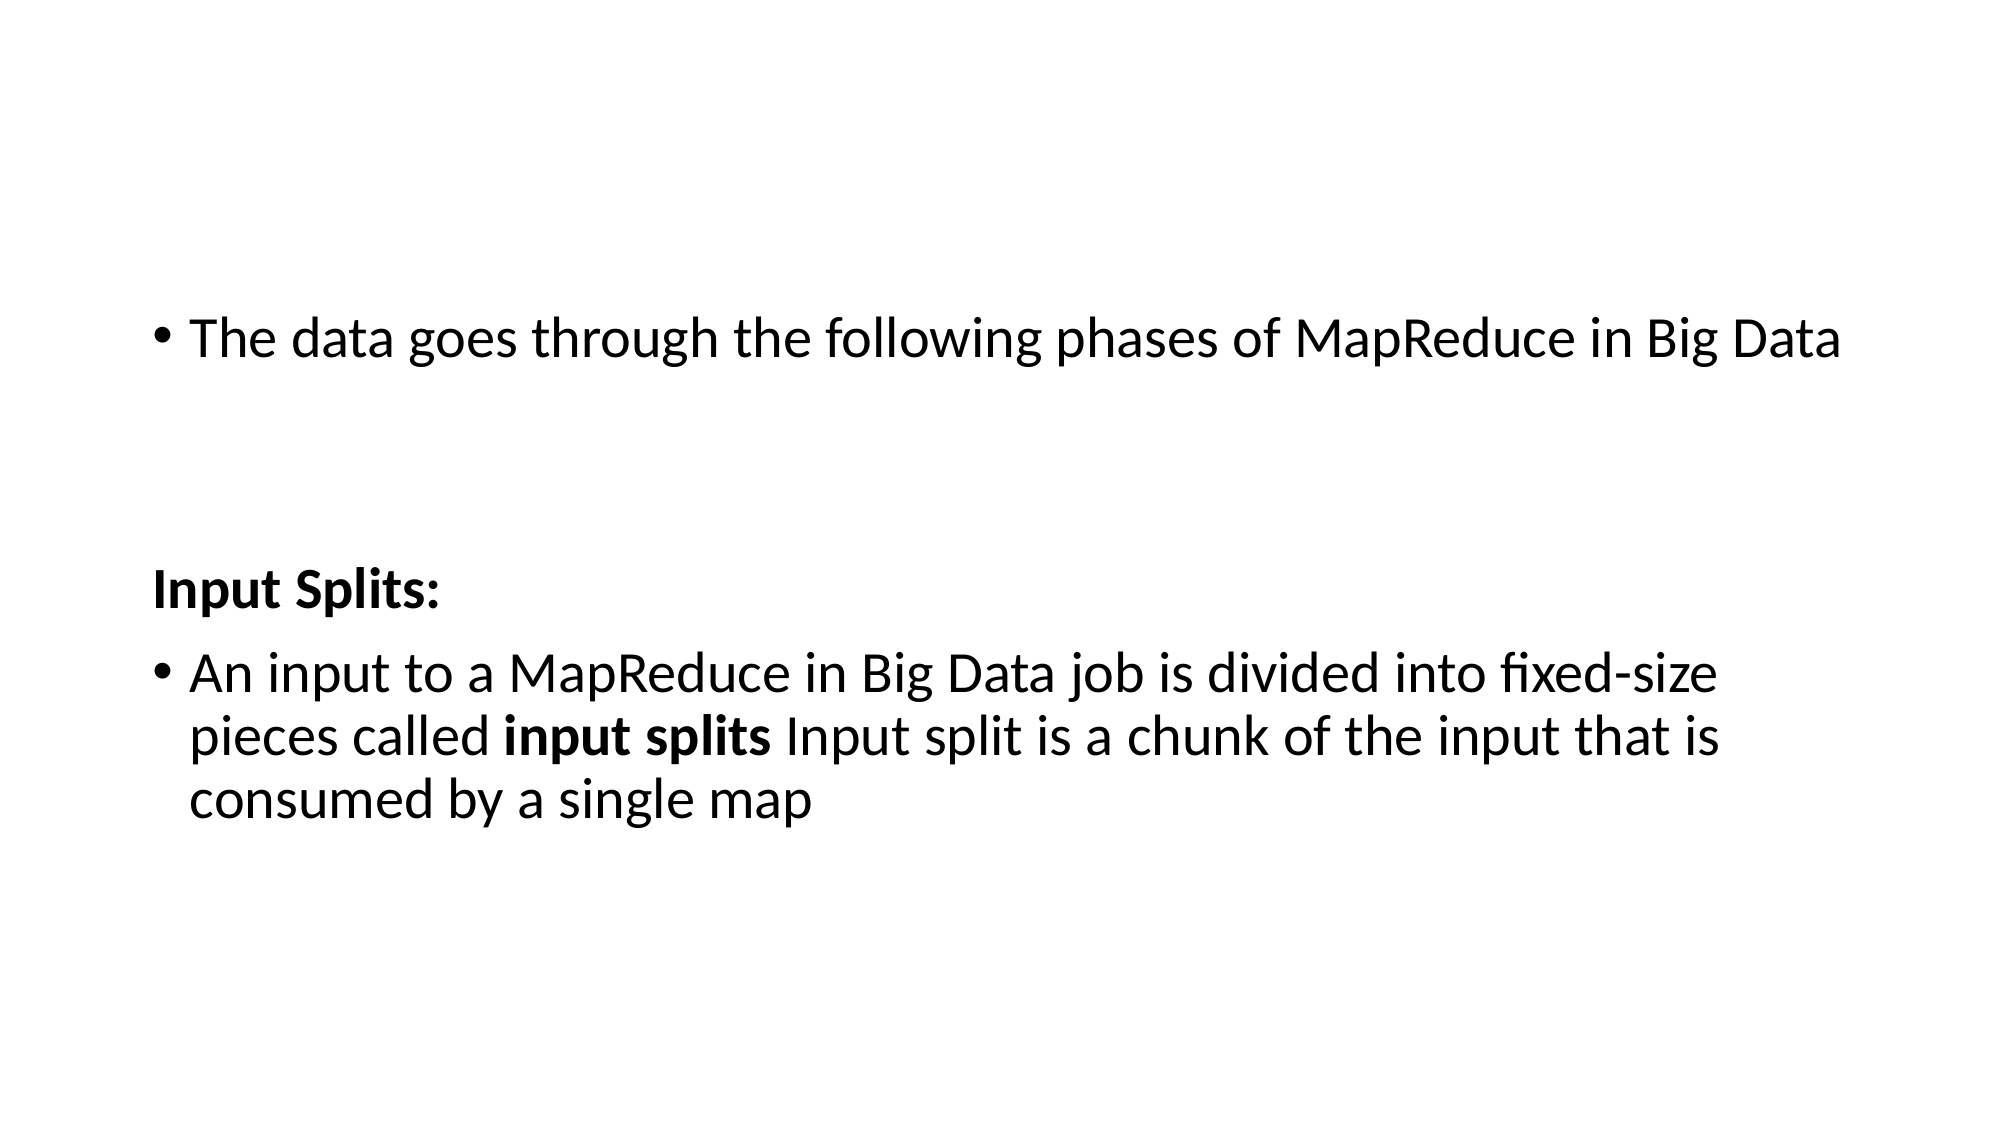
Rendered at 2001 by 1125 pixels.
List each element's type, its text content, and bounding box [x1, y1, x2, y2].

list The data goes through the following phases of MapReduce in Big Data Input Splits: An input to a MapReduce in Big Data job is divided into fixed-size pieces called input splits Input split is a chunk of the input that is consumed by a single map [137, 299, 1863, 1014]
